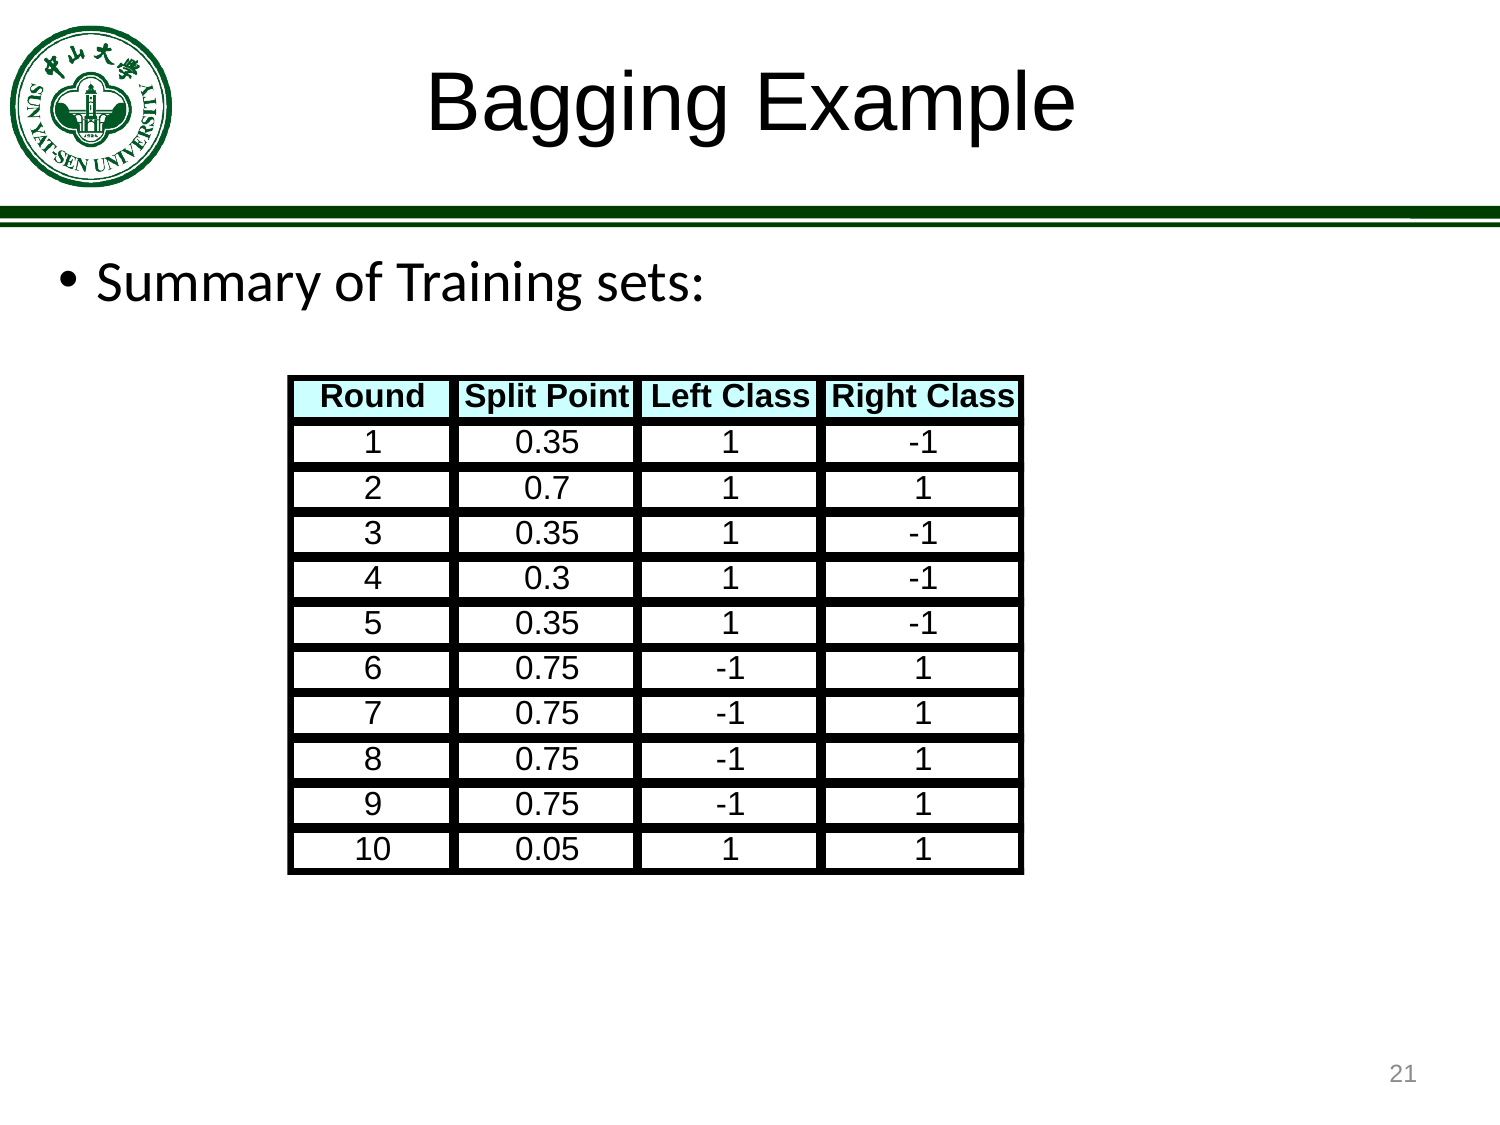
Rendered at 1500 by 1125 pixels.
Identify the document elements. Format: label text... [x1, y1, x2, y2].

picture [0, 15, 71, 188]
slide_number 21 [1094, 1042, 1433, 1103]
list Summary of Training sets: [43, 243, 1455, 1014]
title Bagging Example [71, 3, 1433, 204]
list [287, 374, 1025, 875]
